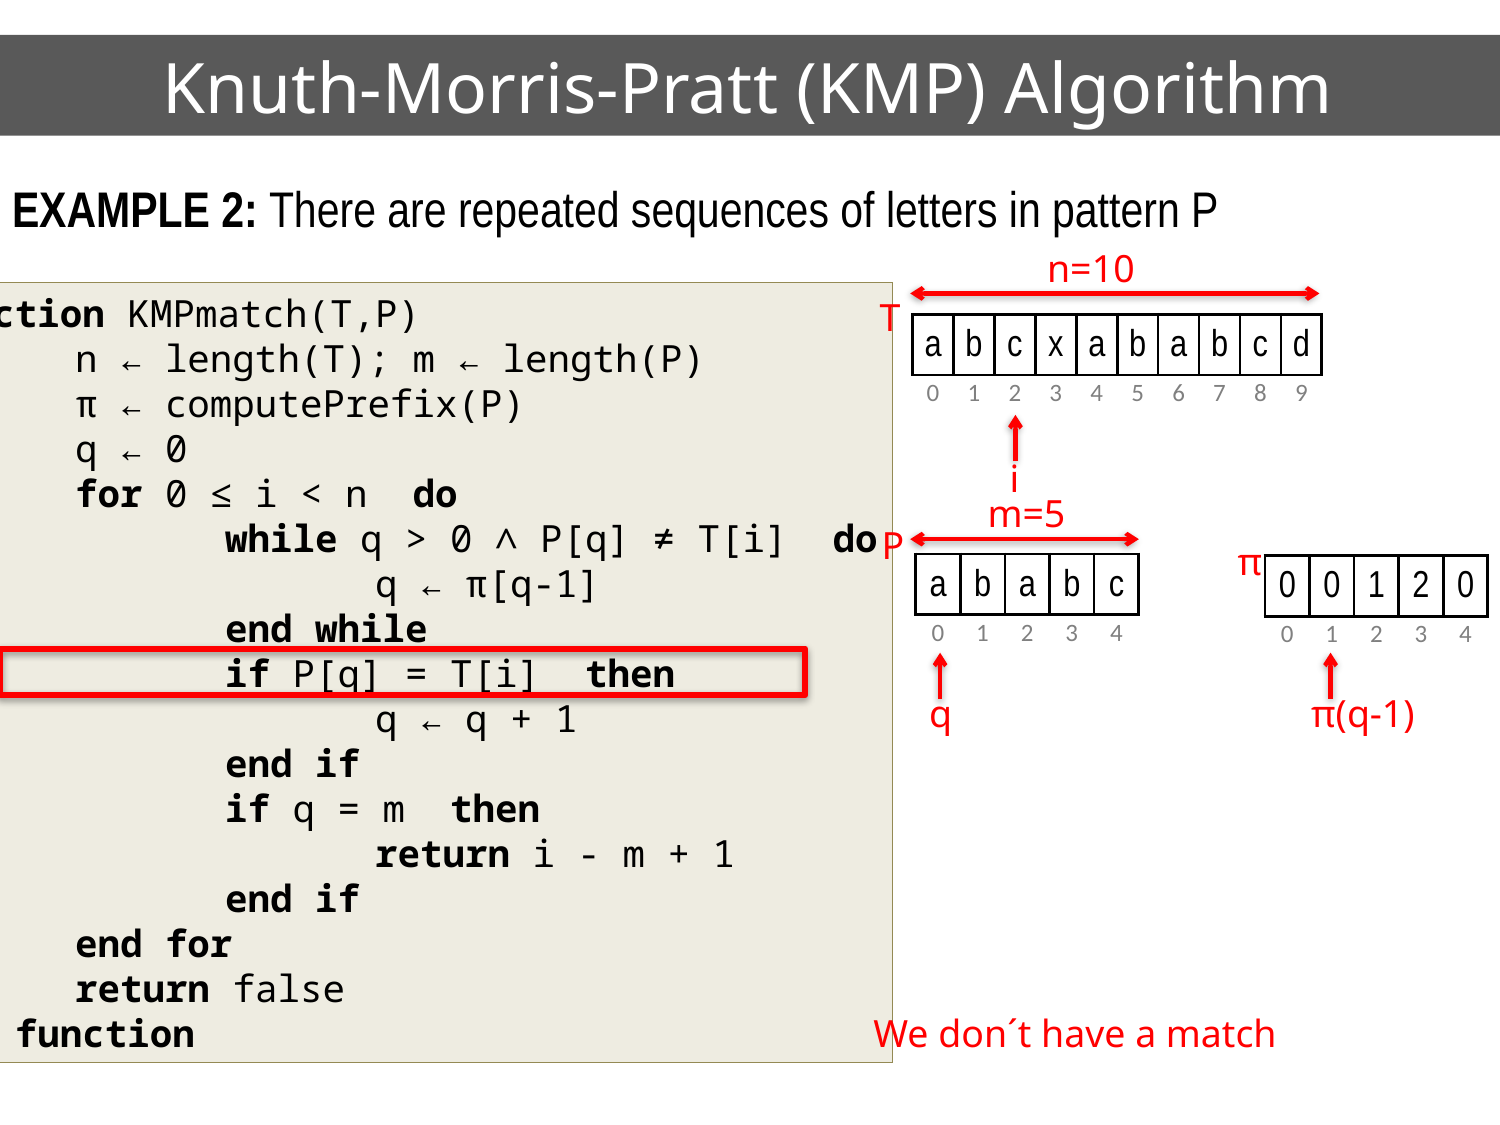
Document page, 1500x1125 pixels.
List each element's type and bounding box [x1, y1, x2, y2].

table_header [962, 555, 1004, 613]
table_header [1078, 316, 1116, 374]
text_box [1296, 652, 1430, 743]
table_cell [916, 616, 1139, 676]
table_header [1095, 555, 1137, 613]
table_header [1311, 557, 1353, 615]
table_header [1037, 316, 1075, 374]
text_box [1222, 530, 1277, 591]
table_header [917, 555, 959, 613]
table_header [1266, 557, 1308, 615]
table_header [1159, 316, 1198, 374]
table_header [914, 316, 952, 374]
text_box [0, 169, 1498, 1063]
table_header [996, 316, 1034, 374]
table_header [1241, 316, 1280, 374]
table_header [1445, 557, 1486, 615]
table_cell [913, 376, 1322, 436]
table_header [1006, 555, 1048, 613]
text_box [914, 652, 967, 743]
table_header [1282, 316, 1320, 374]
table_header [1051, 555, 1093, 613]
table_header [1355, 557, 1397, 615]
table_cell [1265, 618, 1488, 677]
table_header [1119, 316, 1157, 374]
table_header [1400, 557, 1442, 615]
table_header [955, 316, 993, 374]
title [0, 34, 1500, 136]
table_header [1200, 316, 1239, 374]
